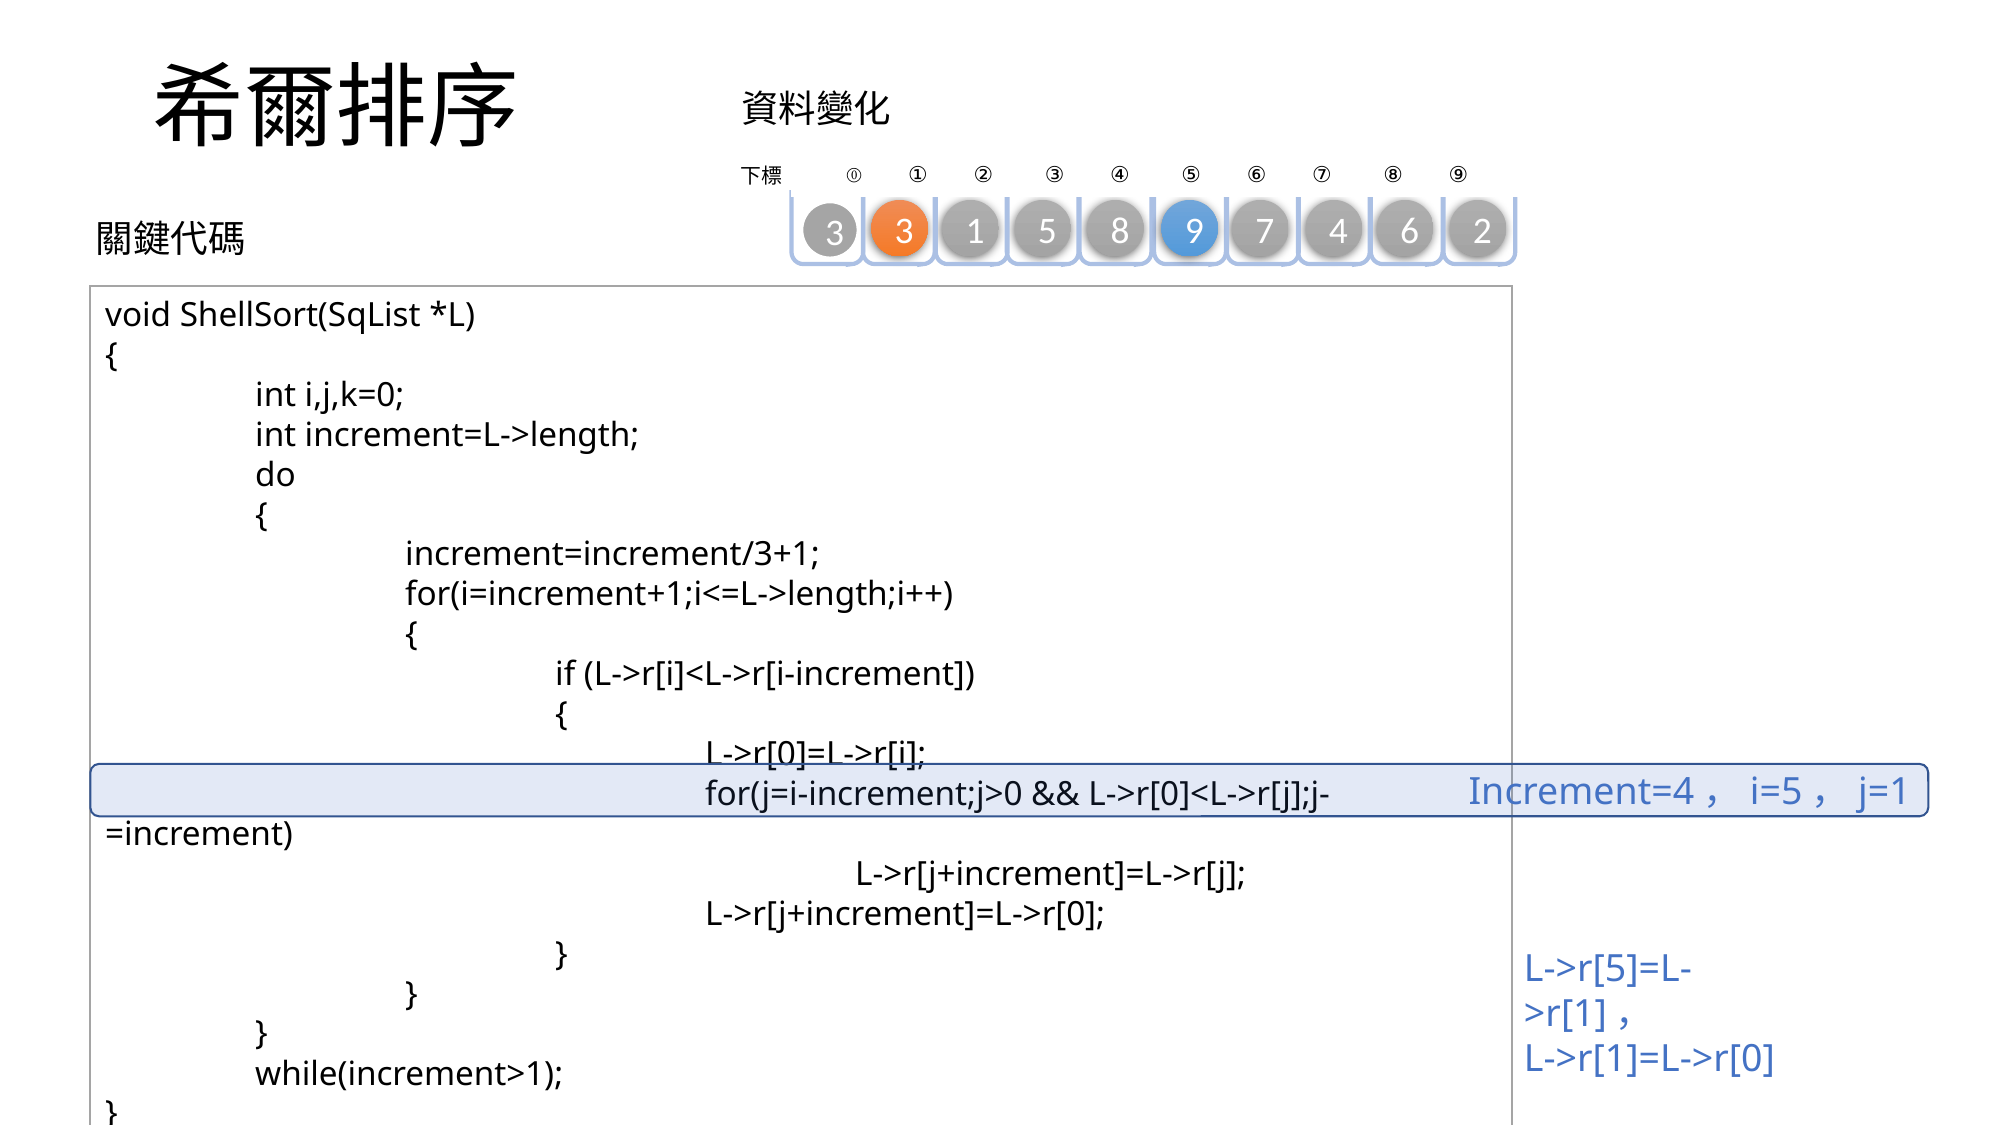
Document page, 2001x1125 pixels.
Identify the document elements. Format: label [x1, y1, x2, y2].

title [137, 1, 1863, 219]
text_box [831, 153, 1484, 188]
text_box [81, 207, 261, 268]
text_box [89, 285, 1930, 1125]
text_box [726, 155, 1599, 266]
text_box [726, 78, 907, 138]
